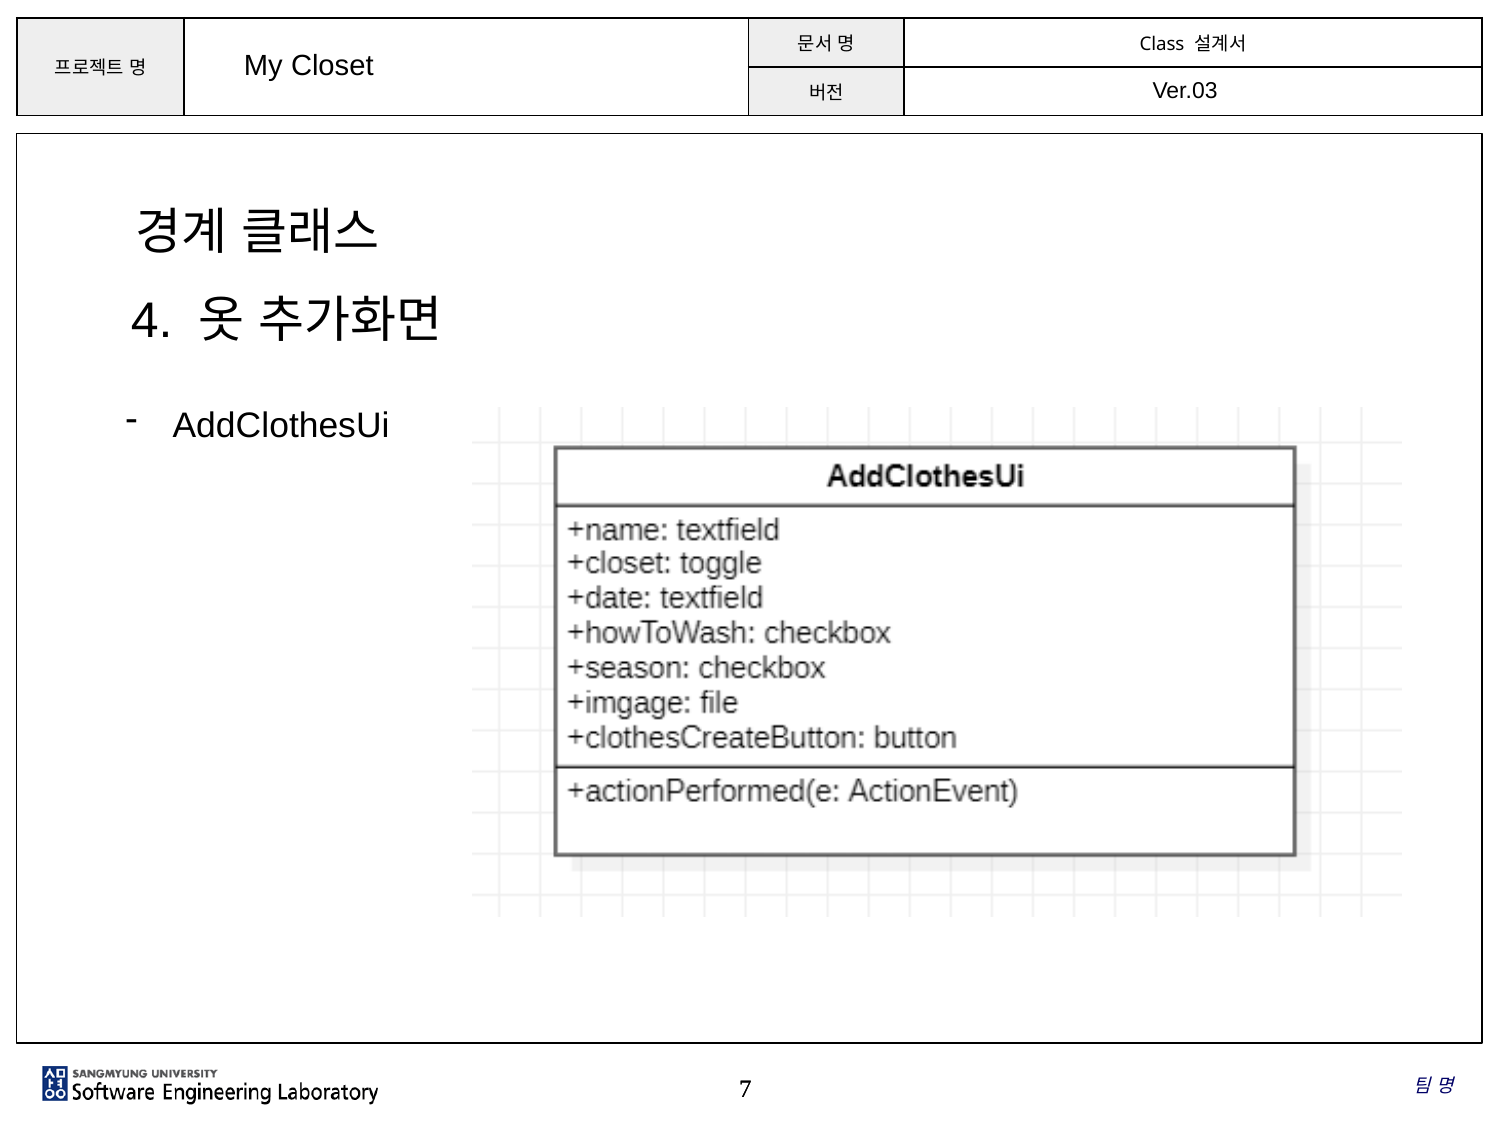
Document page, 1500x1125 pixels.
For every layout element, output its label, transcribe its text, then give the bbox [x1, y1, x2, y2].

picture [42, 1066, 382, 1106]
footer 팀 명 [994, 1060, 1454, 1110]
text_box AddClothesUi [110, 373, 406, 452]
text_box 경계 클래스 [121, 191, 395, 267]
text_box Ver.03 [1137, 68, 1271, 111]
picture [471, 407, 1402, 917]
text_box 4. 옷 추가화면 [116, 280, 581, 356]
text_box My Closet [229, 39, 707, 89]
